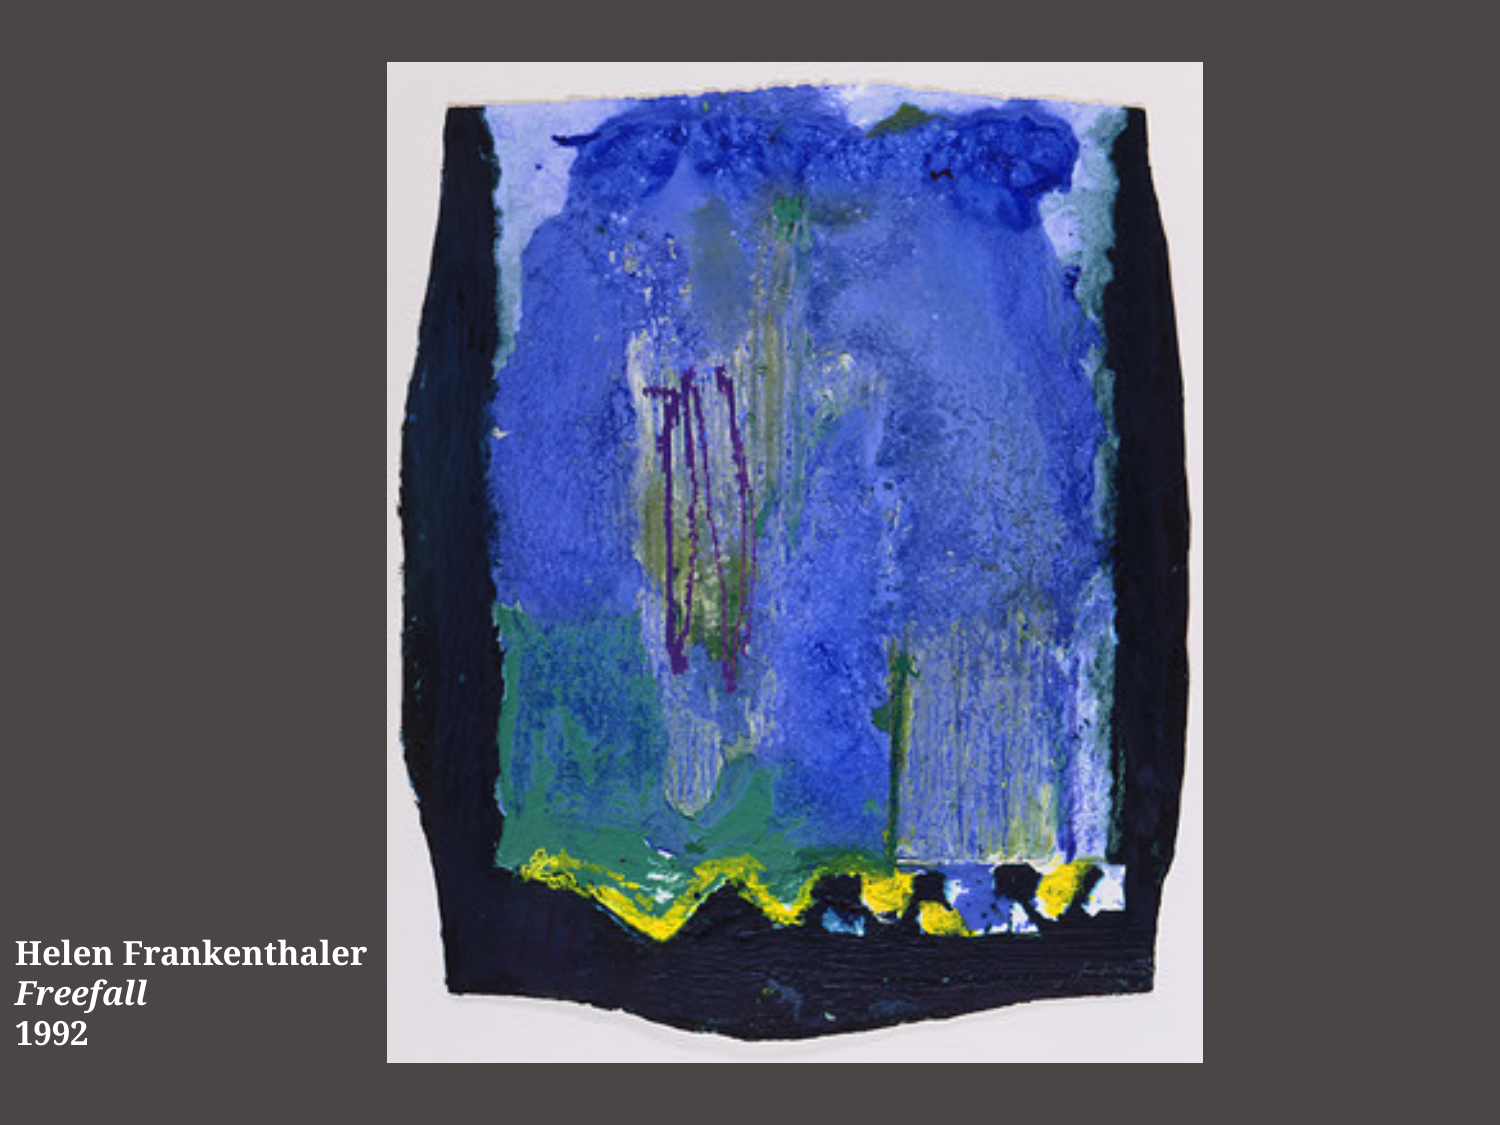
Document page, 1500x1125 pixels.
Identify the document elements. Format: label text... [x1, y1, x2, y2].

picture [387, 62, 1204, 1063]
text_box Helen Frankenthaler Freefall 1992 [0, 924, 382, 1060]
